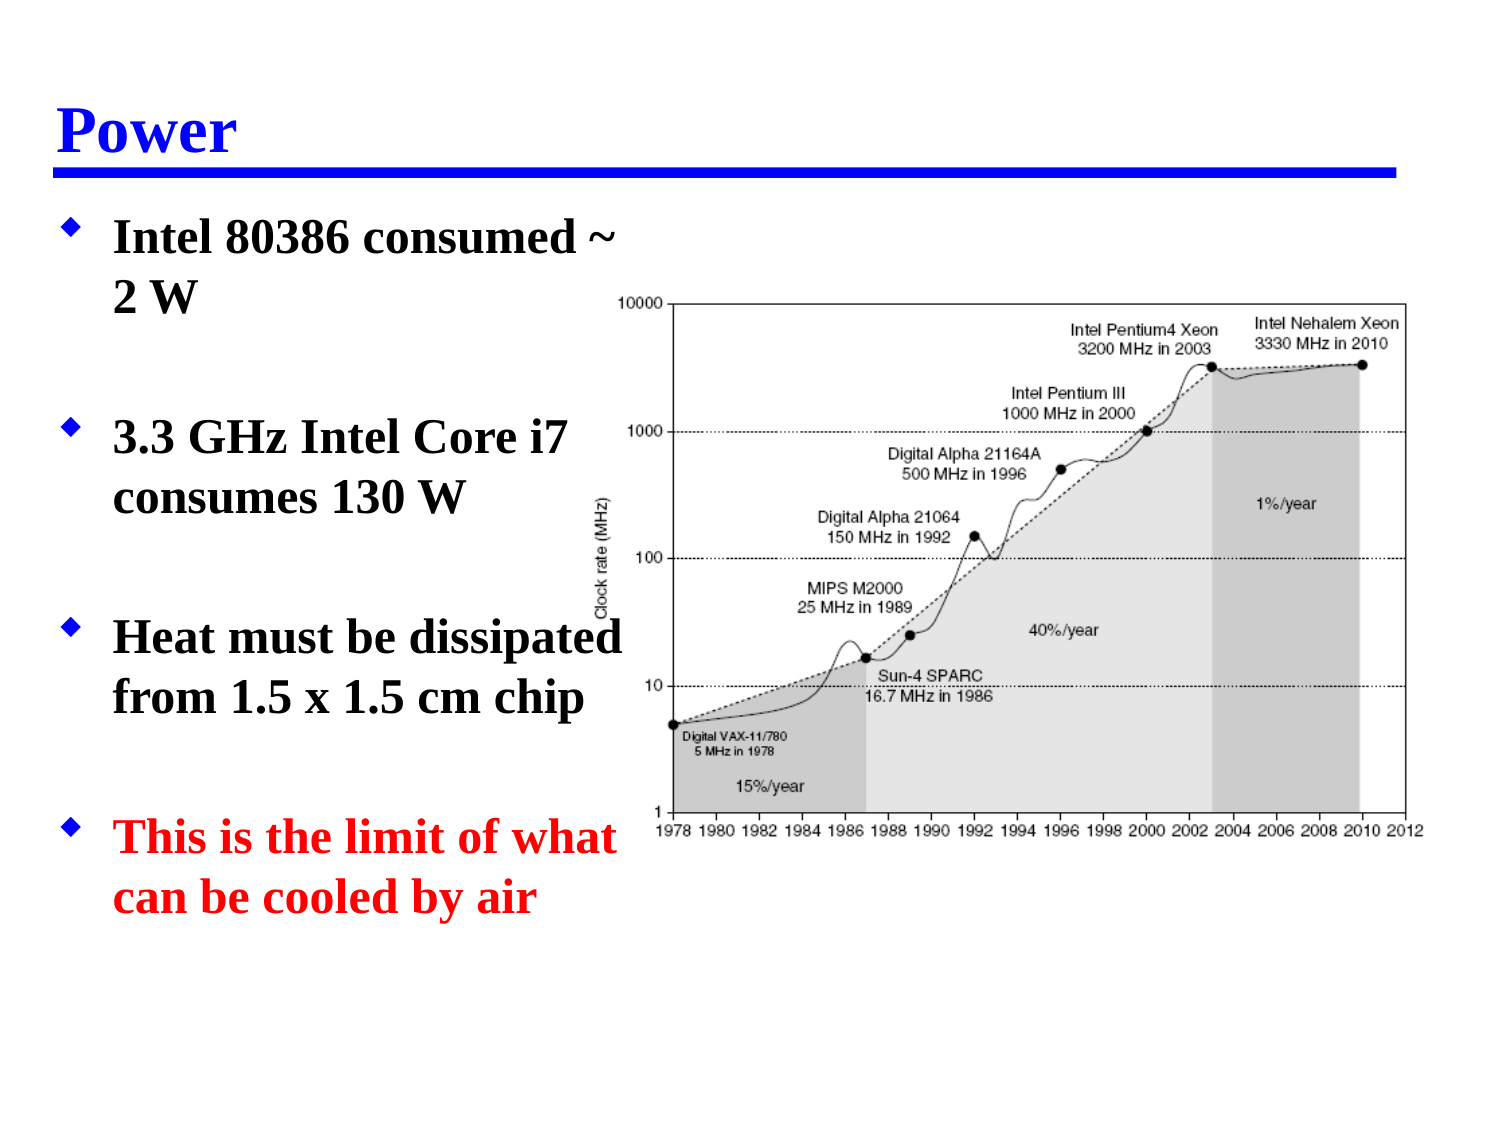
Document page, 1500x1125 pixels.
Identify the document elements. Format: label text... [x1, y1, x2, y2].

picture [563, 278, 1459, 847]
title Power [41, 66, 1462, 185]
list Intel 80386 consumed ~ 2 W 3.3 GHz Intel Core i7 consumes 130 W Heat must be dissipated from 1.5 x 1.5 cm chip This is the limit of what can be cooled by air [41, 196, 644, 1024]
